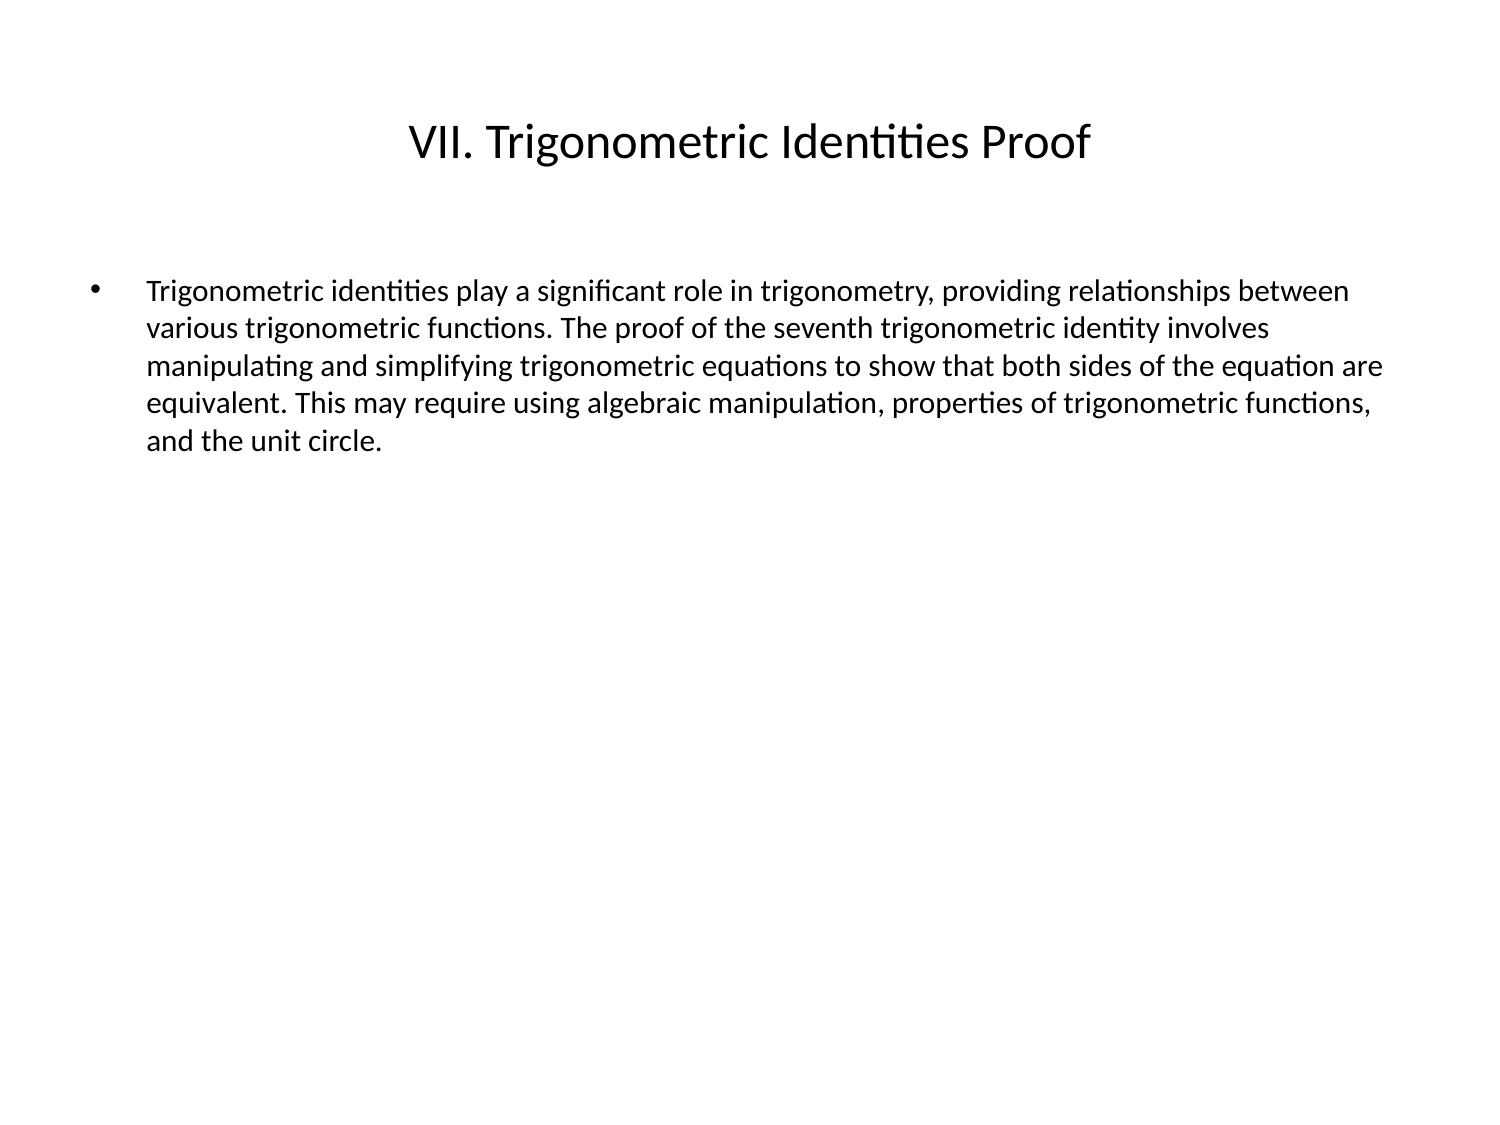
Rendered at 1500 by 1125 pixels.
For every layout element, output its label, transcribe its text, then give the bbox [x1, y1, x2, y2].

title VII. Trigonometric Identities Proof [75, 45, 1425, 233]
list Trigonometric identities play a significant role in trigonometry, providing relationships between various trigonometric functions. The proof of the seventh trigonometric identity involves manipulating and simplifying trigonometric equations to show that both sides of the equation are equivalent. This may require using algebraic manipulation, properties of trigonometric functions, and the unit circle. [75, 262, 1425, 1005]
